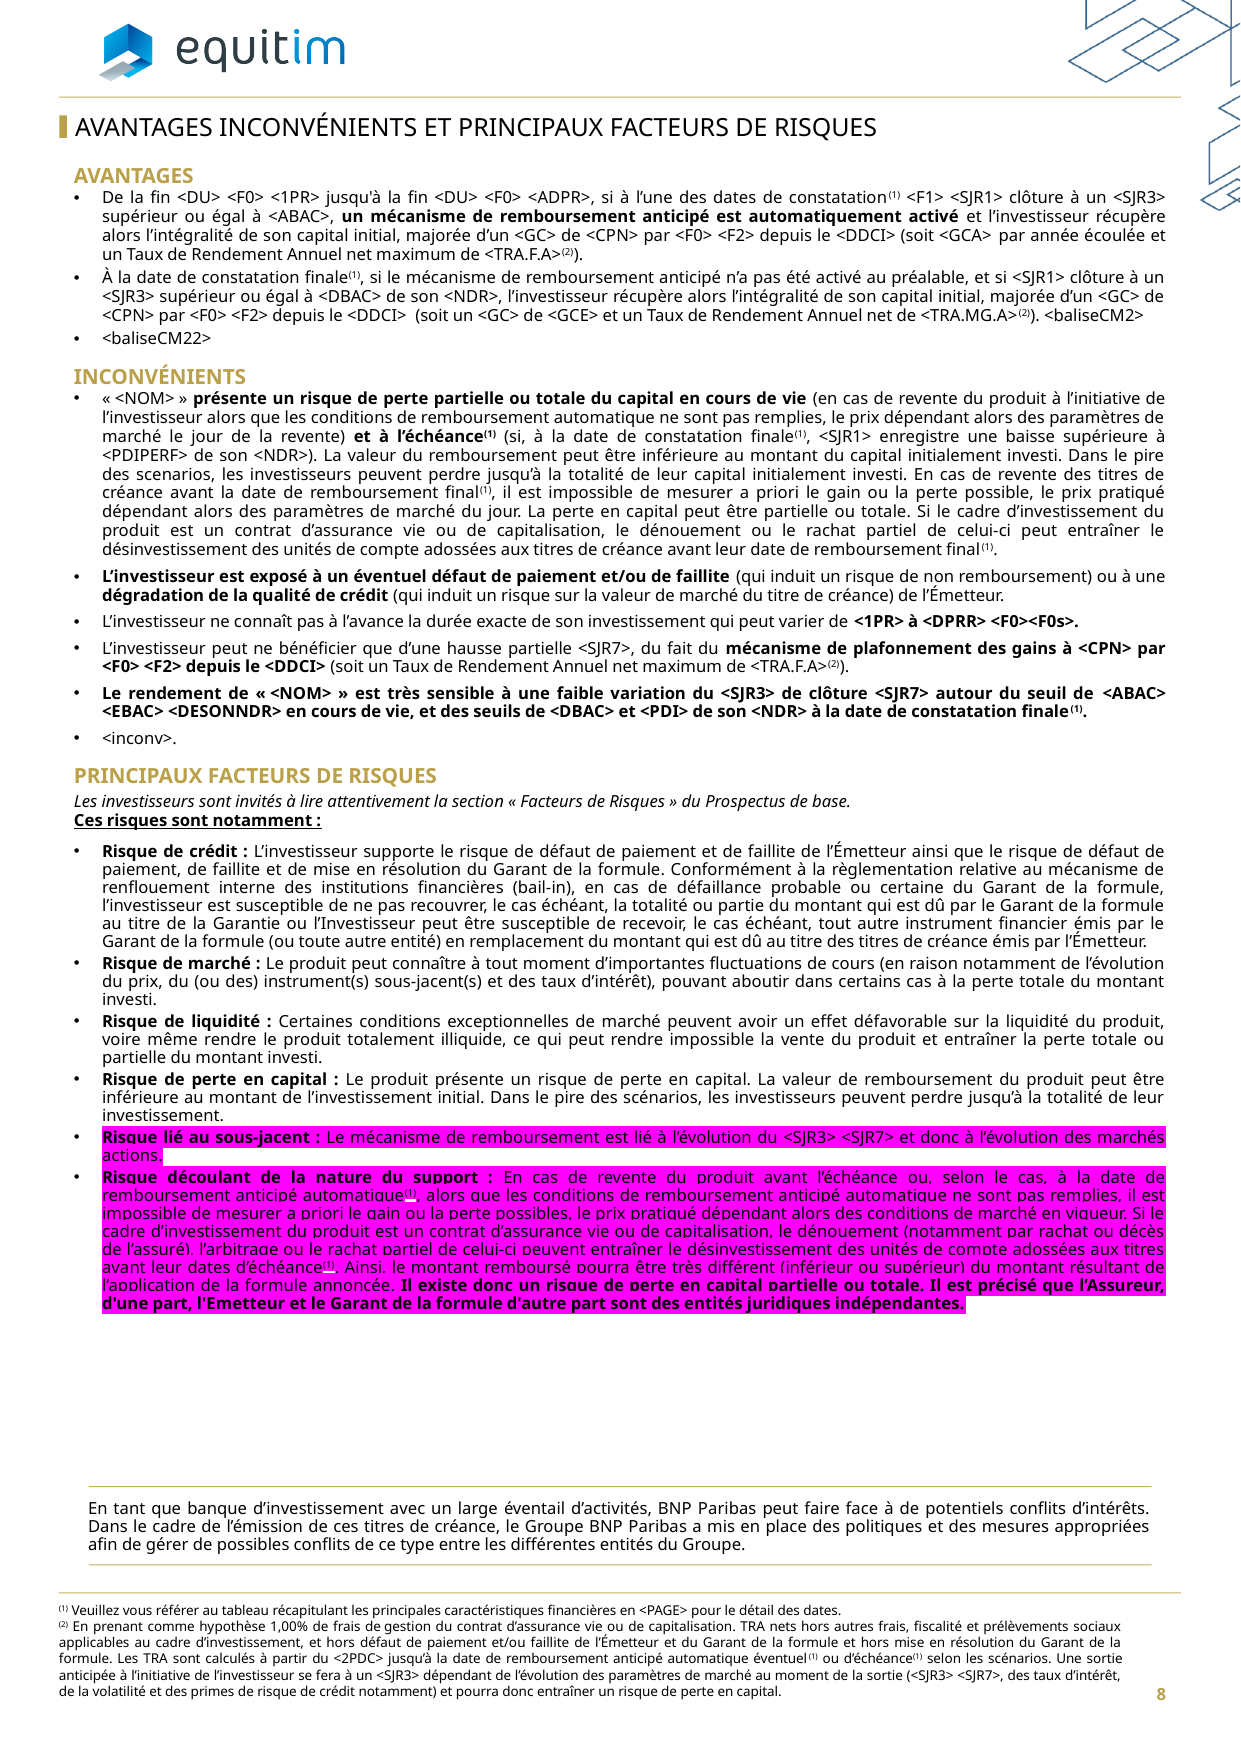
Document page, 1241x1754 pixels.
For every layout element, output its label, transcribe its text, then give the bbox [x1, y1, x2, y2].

text_box (1) Veuillez vous référer au tableau récapitulant les principales caractéristiques financières en <PAGE> pour le détail des dates. (2) En prenant comme hypothèse 1,00% de frais de gestion du contrat d’assurance vie ou de capitalisation. TRA nets hors autres frais, fiscalité et prélèvements sociaux applicables au cadre d’investissement, et hors défaut de paiement et/ou faillite de l’Émetteur et du Garant de la formule et hors mise en résolution du Garant de la formule. Les TRA sont calculés à partir du <2PDC> jusqu’à la date de remboursement anticipé automatique éventuel(1) ou d’échéance(1) selon les scénarios. Une sortie anticipée à l’initiative de l’investisseur se fera à un <SJR3> dépendant de l’évolution des paramètres de marché au moment de la sortie (<SJR3> <SJR7>, des taux d’intérêt, de la volatilité et des primes de risque de crédit notamment) et pourra donc entraîner un risque de perte en capital. [59, 1601, 1123, 1700]
slide_number 8 [1122, 1664, 1182, 1728]
text_box AVANTAGES De la fin <DU> <F0> <1PR> jusqu'à la fin <DU> <F0> <ADPR>, si à l’une des dates de constatation(1) <F1> <SJR1> clôture à un <SJR3> supérieur ou égal à <ABAC>, un mécanisme de remboursement anticipé est automatiquement activé et l’investisseur récupère alors l’intégralité de son capital initial, majorée d’un <GC> de <CPN> par <F0> <F2> depuis le <DDCI> (soit <GCA> par année écoulée et un Taux de Rendement Annuel net maximum de <TRA.F.A>(2)). À la date de constatation finale(1), si le mécanisme de remboursement anticipé n’a pas été activé au préalable, et si <SJR1> clôture à un <SJR3> supérieur ou égal à <DBAC> de son <NDR>, l’investisseur récupère alors l’intégralité de son capital initial, majorée d’un <GC> de <CPN> par <F0> <F2> depuis le <DDCI> (soit un <GC> de <GCE> et un Taux de Rendement Annuel net de <TRA.MG.A>(2)). <baliseCM2> <baliseCM22> INCONVÉNIENTS « <NOM> » présente un risque de perte partielle ou totale du capital en cours de vie (en cas de revente du produit à l’initiative de l’investisseur alors que les conditions de remboursement automatique ne sont pas remplies, le prix dépendant alors des paramètres de marché le jour de la revente) et à l’échéance(1) (si, à la date de constatation finale(1), <SJR1> enregistre une baisse supérieure à <PDIPERF> de son <NDR>). La valeur du remboursement peut être inférieure au montant du capital initialement investi. Dans le pire des scenarios, les investisseurs peuvent perdre jusqu’à la totalité de leur capital initialement investi. En cas de revente des titres de créance avant la date de remboursement final(1), il est impossible de mesurer a priori le gain ou la perte possible, le prix pratiqué dépendant alors des paramètres de marché du jour. La perte en capital peut être partielle ou totale. Si le cadre d’investissement du produit est un contrat d’assurance vie ou de capitalisation, le dénouement ou le rachat partiel de celui-ci peut entraîner le désinvestissement des unités de compte adossées aux titres de créance avant leur date de remboursement final(1). L’investisseur est exposé à un éventuel défaut de paiement et/ou de faillite (qui induit un risque de non remboursement) ou à une dégradation de la qualité de crédit (qui induit un risque sur la valeur de marché du titre de créance) de l’Émetteur. L’investisseur ne connaît pas à l’avance la durée exacte de son investissement qui peut varier de <1PR> à <DPRR> <F0><F0s>. L’investisseur peut ne bénéficier que d’une hausse partielle <SJR7>, du fait du mécanisme de plafonnement des gains à <CPN> par <F0> <F2> depuis le <DDCI> (soit un Taux de Rendement Annuel net maximum de <TRA.F.A>(2)). Le rendement de « <NOM> » est très sensible à une faible variation du <SJR3> de clôture <SJR7> autour du seuil de <ABAC> <EBAC> <DESONNDR> en cours de vie, et des seuils de <DBAC> et <PDI> de son <NDR> à la date de constatation finale(1). <inconv>. PRINCIPAUX FACTEURS DE RISQUES Les investisseurs sont invités à lire attentivement la section « Facteurs de Risques » du Prospectus de base. Ces risques sont notamment : Risque de crédit : L’investisseur supporte le risque de défaut de paiement et de faillite de l’Émetteur ainsi que le risque de défaut de paiement, de faillite et de mise en résolution du Garant de la formule. Conformément à la règlementation relative au mécanisme de renflouement interne des institutions financières (bail-in), en cas de défaillance probable ou certaine du Garant de la formule, l’investisseur est susceptible de ne pas recouvrer, le cas échéant, la totalité ou partie du montant qui est dû par le Garant de la formule au titre de la Garantie ou l’Investisseur peut être susceptible de recevoir, le cas échéant, tout autre instrument financier émis par le Garant de la formule (ou toute autre entité) en remplacement du montant qui est dû au titre des titres de créance émis par l’Émetteur. Risque de marché : Le produit peut connaître à tout moment d’importantes fluctuations de cours (en raison notamment de l’évolution du prix, du (ou des) instrument(s) sous-jacent(s) et des taux d’intérêt), pouvant aboutir dans certains cas à la perte totale du montant investi. Risque de liquidité : Certaines conditions exceptionnelles de marché peuvent avoir un effet défavorable sur la liquidité du produit, voire même rendre le produit totalement illiquide, ce qui peut rendre impossible la vente du produit et entraîner la perte totale ou partielle du montant investi. Risque de perte en capital : Le produit présente un risque de perte en capital. La valeur de remboursement du produit peut être inférieure au montant de l’investissement initial. Dans le pire des scénarios, les investisseurs peuvent perdre jusqu’à la totalité de leur investissement. Risque lié au sous-jacent : Le mécanisme de remboursement est lié à l’évolution du <SJR3> <SJR7> et donc à l’évolution des marchés actions. Risque découlant de la nature du support : En cas de revente du produit avant l’échéance ou, selon le cas, à la date de remboursement anticipé automatique(1), alors que les conditions de remboursement anticipé automatique ne sont pas remplies, il est impossible de mesurer a priori le gain ou la perte possibles, le prix pratiqué dépendant alors des conditions de marché en vigueur. Si le cadre d’investissement du produit est un contrat d’assurance vie ou de capitalisation, le dénouement (notamment par rachat ou décès de l’assuré), l’arbitrage ou le rachat partiel de celui-ci peuvent entraîner le désinvestissement des unités de compte adossées aux titres avant leur dates d’échéance(1). Ainsi, le montant remboursé pourra être très différent (inférieur ou supérieur) du montant résultant de l’application de la formule annoncée. Il existe donc un risque de perte en capital partielle ou totale. Il est précisé que l’Assureur, d'une part, l'Emetteur et le Garant de la formule d'autre part sont des entités juridiques indépendantes. [59, 157, 1181, 1321]
text_box [59, 115, 67, 138]
text_box En tant que banque d’investissement avec un large éventail d’activités, BNP Paribas peut faire face à de potentiels conflits d’intérêts. Dans le cadre de l’émission de ces titres de créance, le Groupe BNP Paribas a mis en place des politiques et des mesures appropriées afin de gérer de possibles conflits de ce type entre les différentes entités du Groupe. [88, 1500, 1152, 1554]
picture [77, 3, 367, 97]
picture [1067, 0, 1241, 211]
text_box AVANTAGES INCONVÉNIENTS ET principaux FACTEURS DE RISQUES [75, 109, 1192, 148]
